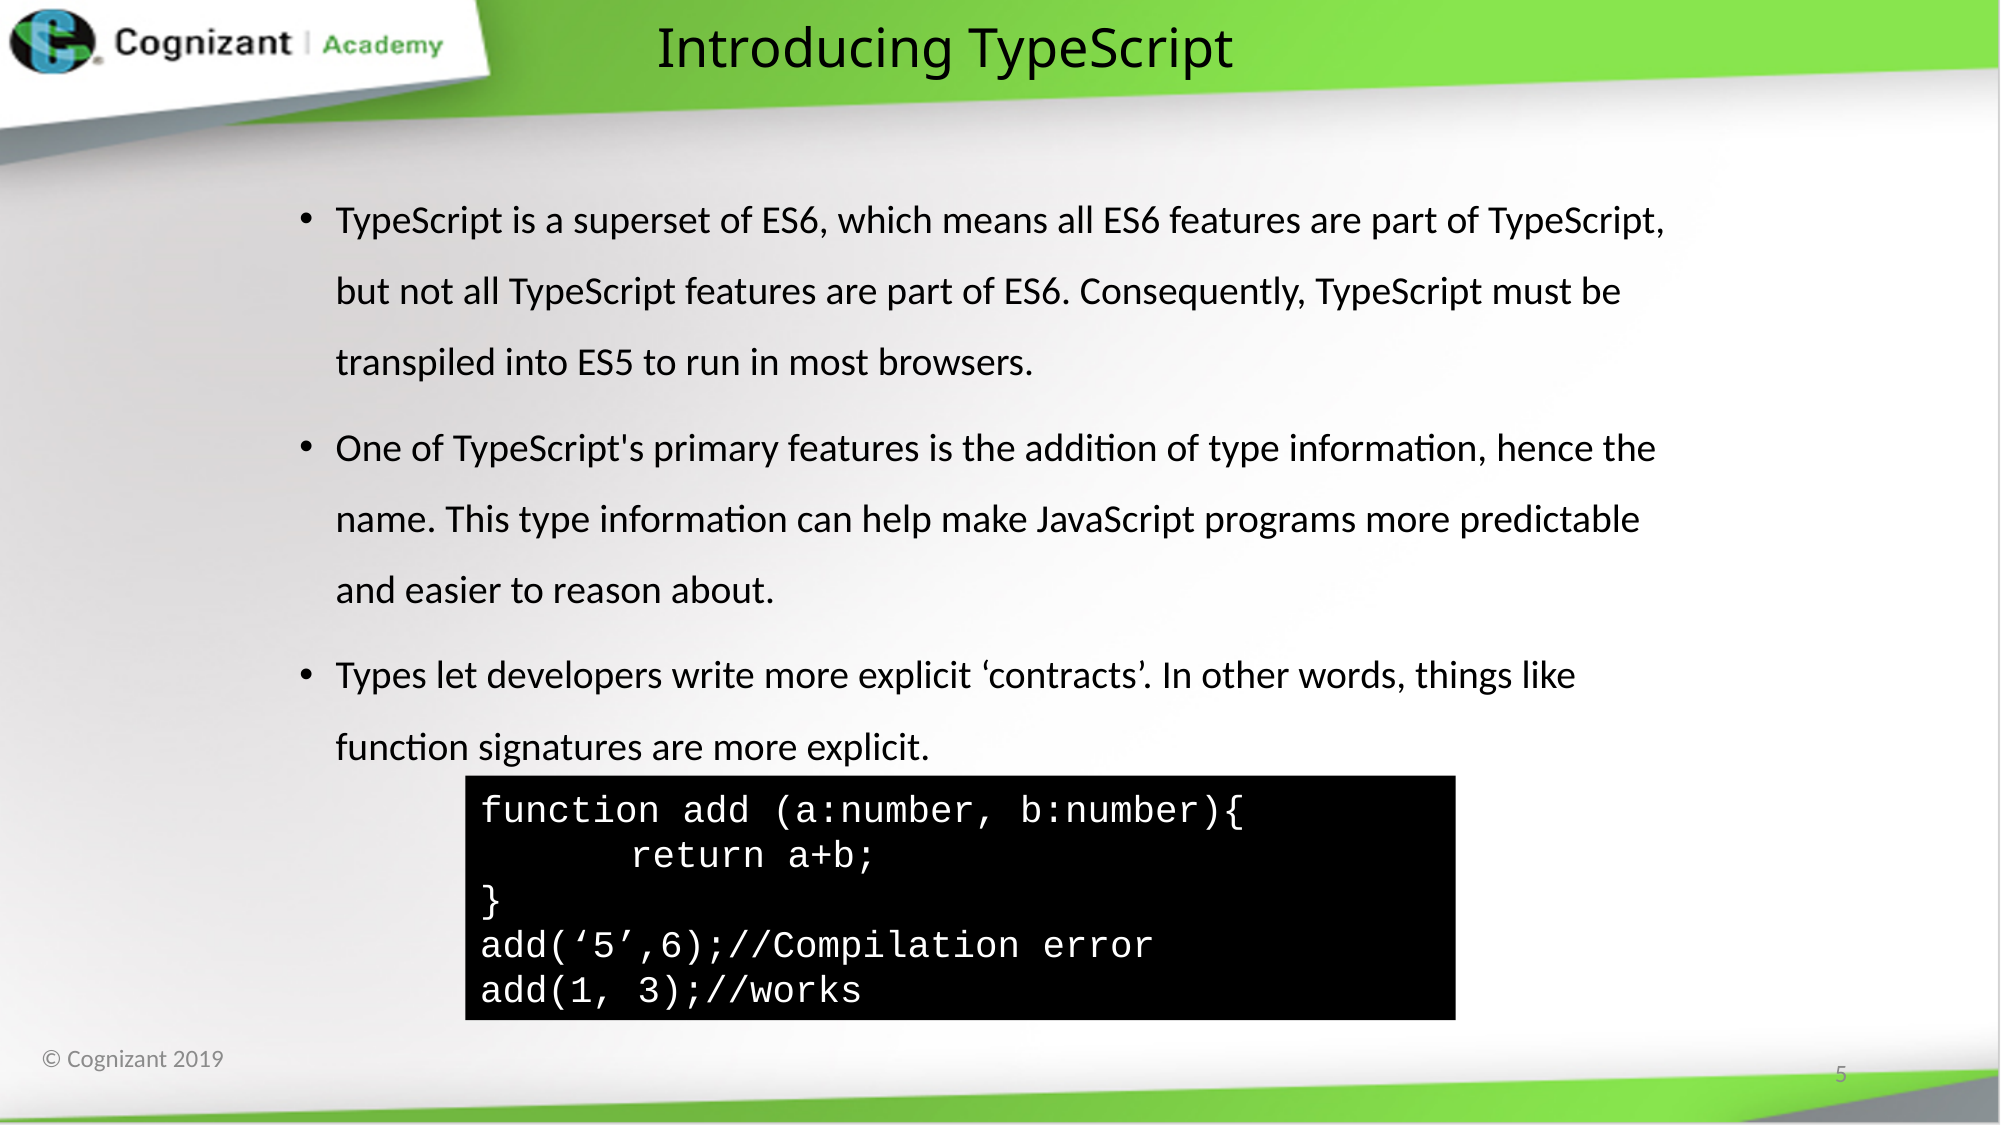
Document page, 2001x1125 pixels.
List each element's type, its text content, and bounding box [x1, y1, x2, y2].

title Introducing TypeScript [642, 12, 1482, 88]
text_box function add (a:number, b:number){ return a+b; } add(‘5’,6);//Compilation error add(1, 3);//works [464, 775, 1457, 1021]
slide_number 5 [1412, 1042, 1863, 1103]
picture [0, 0, 2001, 1125]
list TypeScript is a superset of ES6, which means all ES6 features are part of TypeScript, but not all TypeScript features are part of ES6. Consequently, TypeScript must be transpiled into ES5 to run in most browsers. One of TypeScript's primary features is the addition of type information, hence the name. This type information can help make JavaScript programs more predictable and easier to reason about. Types let developers write more explicit ‘contracts’. In other words, things like function signatures are more explicit. [284, 162, 1716, 776]
footer © Cognizant 2019 [22, 1047, 244, 1067]
